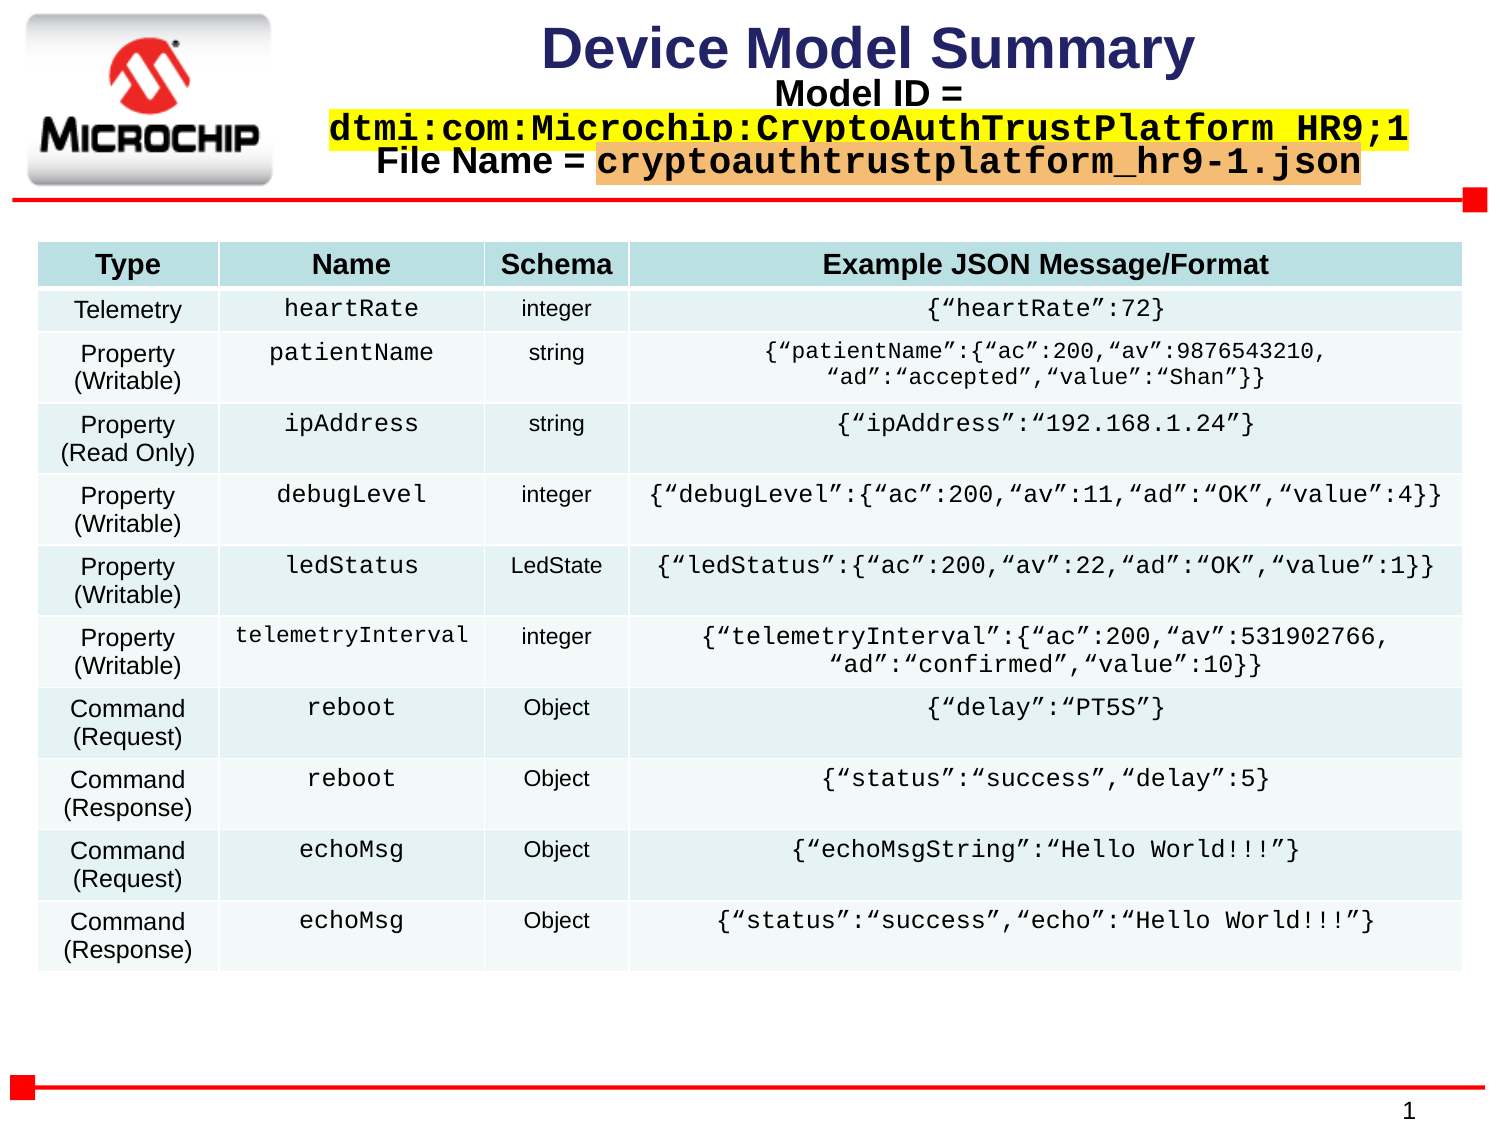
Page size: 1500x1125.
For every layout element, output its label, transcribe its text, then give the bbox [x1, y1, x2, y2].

table_cell {“telemetryInterval”:{“ac”:200,“av”:531902766, “ad”:“confirmed”,“value”:10}} [630, 617, 1462, 687]
table_header Example JSON Message/Format [630, 242, 1462, 286]
table_cell {“ledStatus”:{“ac”:200,“av”:22,“ad”:“OK”,“value”:1}} [630, 546, 1462, 615]
table_header Schema [485, 242, 628, 286]
table_cell Object [485, 902, 628, 971]
table_cell reboot [220, 688, 484, 758]
table_cell debugLevel [220, 475, 484, 544]
table_cell integer [485, 617, 628, 687]
table_cell ipAddress [220, 404, 484, 473]
table_cell echoMsg [220, 902, 484, 971]
table_cell Object [485, 759, 628, 829]
table_cell {“echoMsgString”:“Hello World!!!”} [630, 830, 1462, 900]
table_cell Property (Writable) [38, 546, 218, 615]
table_cell Telemetry [38, 291, 218, 331]
table_cell string [485, 333, 628, 402]
table_cell Object [485, 830, 628, 900]
table_cell Property (Writable) [38, 617, 218, 687]
table_cell telemetryInterval [220, 617, 484, 687]
table_cell integer [485, 291, 628, 331]
table_cell LedState [485, 546, 628, 615]
table_cell {“heartRate”:72} [630, 291, 1462, 331]
table_cell Property (Writable) [38, 333, 218, 402]
table_header Name [220, 242, 484, 286]
table_cell {“delay”:“PT5S”} [630, 688, 1462, 758]
table_cell {“patientName”:{“ac”:200,“av”:9876543210, “ad”:“accepted”,“value”:“Shan”}} [630, 333, 1462, 402]
table_cell Command (Request) [38, 688, 218, 758]
table_cell {“ipAddress”:“192.168.1.24”} [630, 404, 1462, 473]
table_cell reboot [220, 759, 484, 829]
table_cell Object [485, 688, 628, 758]
table_cell patientName [220, 333, 484, 402]
table_cell integer [485, 475, 628, 544]
table_cell echoMsg [220, 830, 484, 900]
table_cell {“debugLevel”:{“ac”:200,“av”:11,“ad”:“OK”,“value”:4}} [630, 475, 1462, 544]
table_cell heartRate [220, 291, 484, 331]
table_cell Command (Request) [38, 830, 218, 900]
table_cell Command (Response) [38, 759, 218, 829]
table_cell {“status”:“success”,“echo”:“Hello World!!!”} [630, 902, 1462, 971]
table_cell ledStatus [220, 546, 484, 615]
picture [24, 12, 275, 188]
title Device Model Summary Model ID = dtmi:com:Microchip:CryptoAuthTrustPlatform_HR9;1 File Name = cryptoauthtrustplatform_hr9-1.json [312, 32, 1426, 176]
table_header Type [38, 242, 218, 286]
table_cell Property (Writable) [38, 475, 218, 544]
table_cell Property (Read Only) [38, 404, 218, 473]
table_cell {“status”:“success”,“delay”:5} [630, 759, 1462, 829]
table_cell Command (Response) [38, 902, 218, 971]
table_cell string [485, 404, 628, 473]
